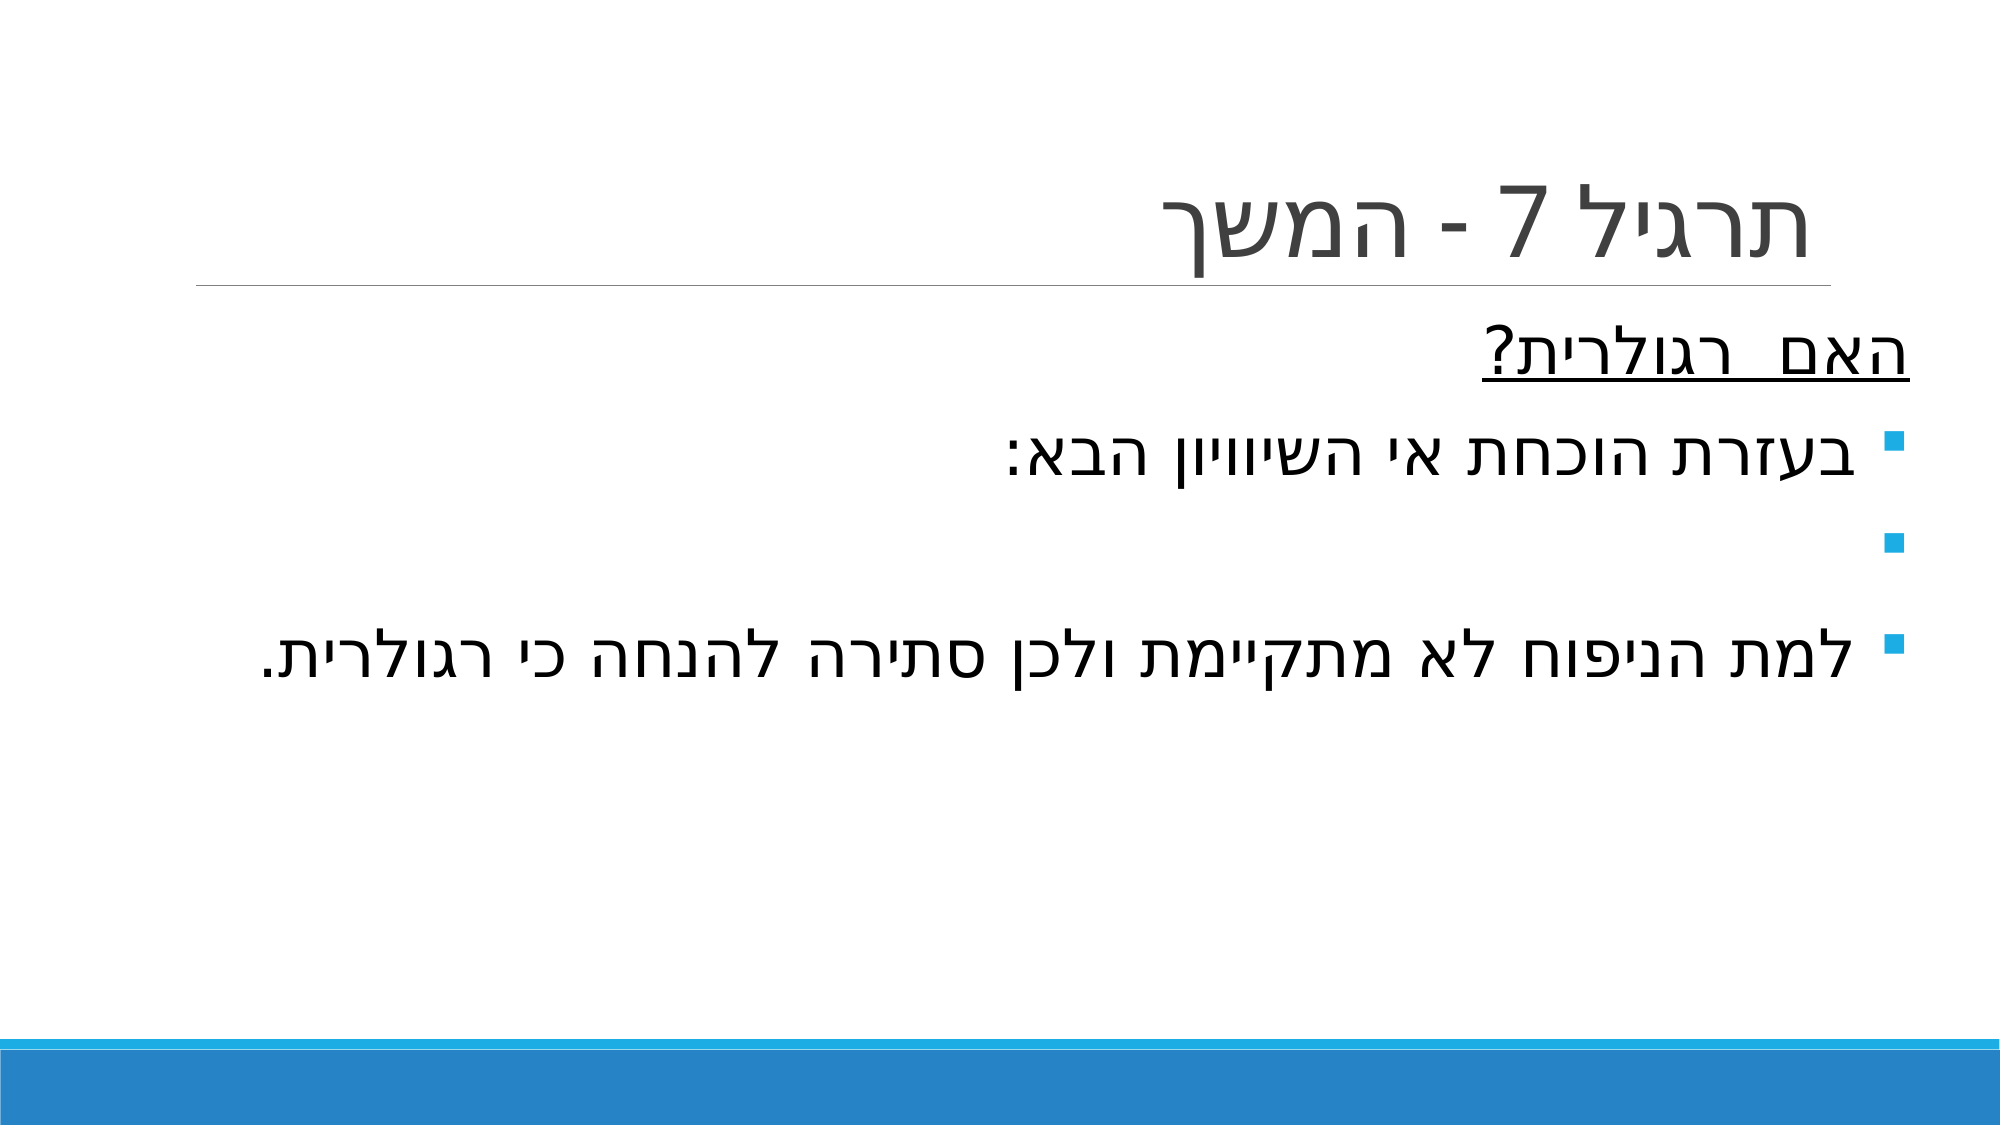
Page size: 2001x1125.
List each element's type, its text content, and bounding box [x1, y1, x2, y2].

title תרגיל 7 - המשך [180, 47, 1830, 285]
